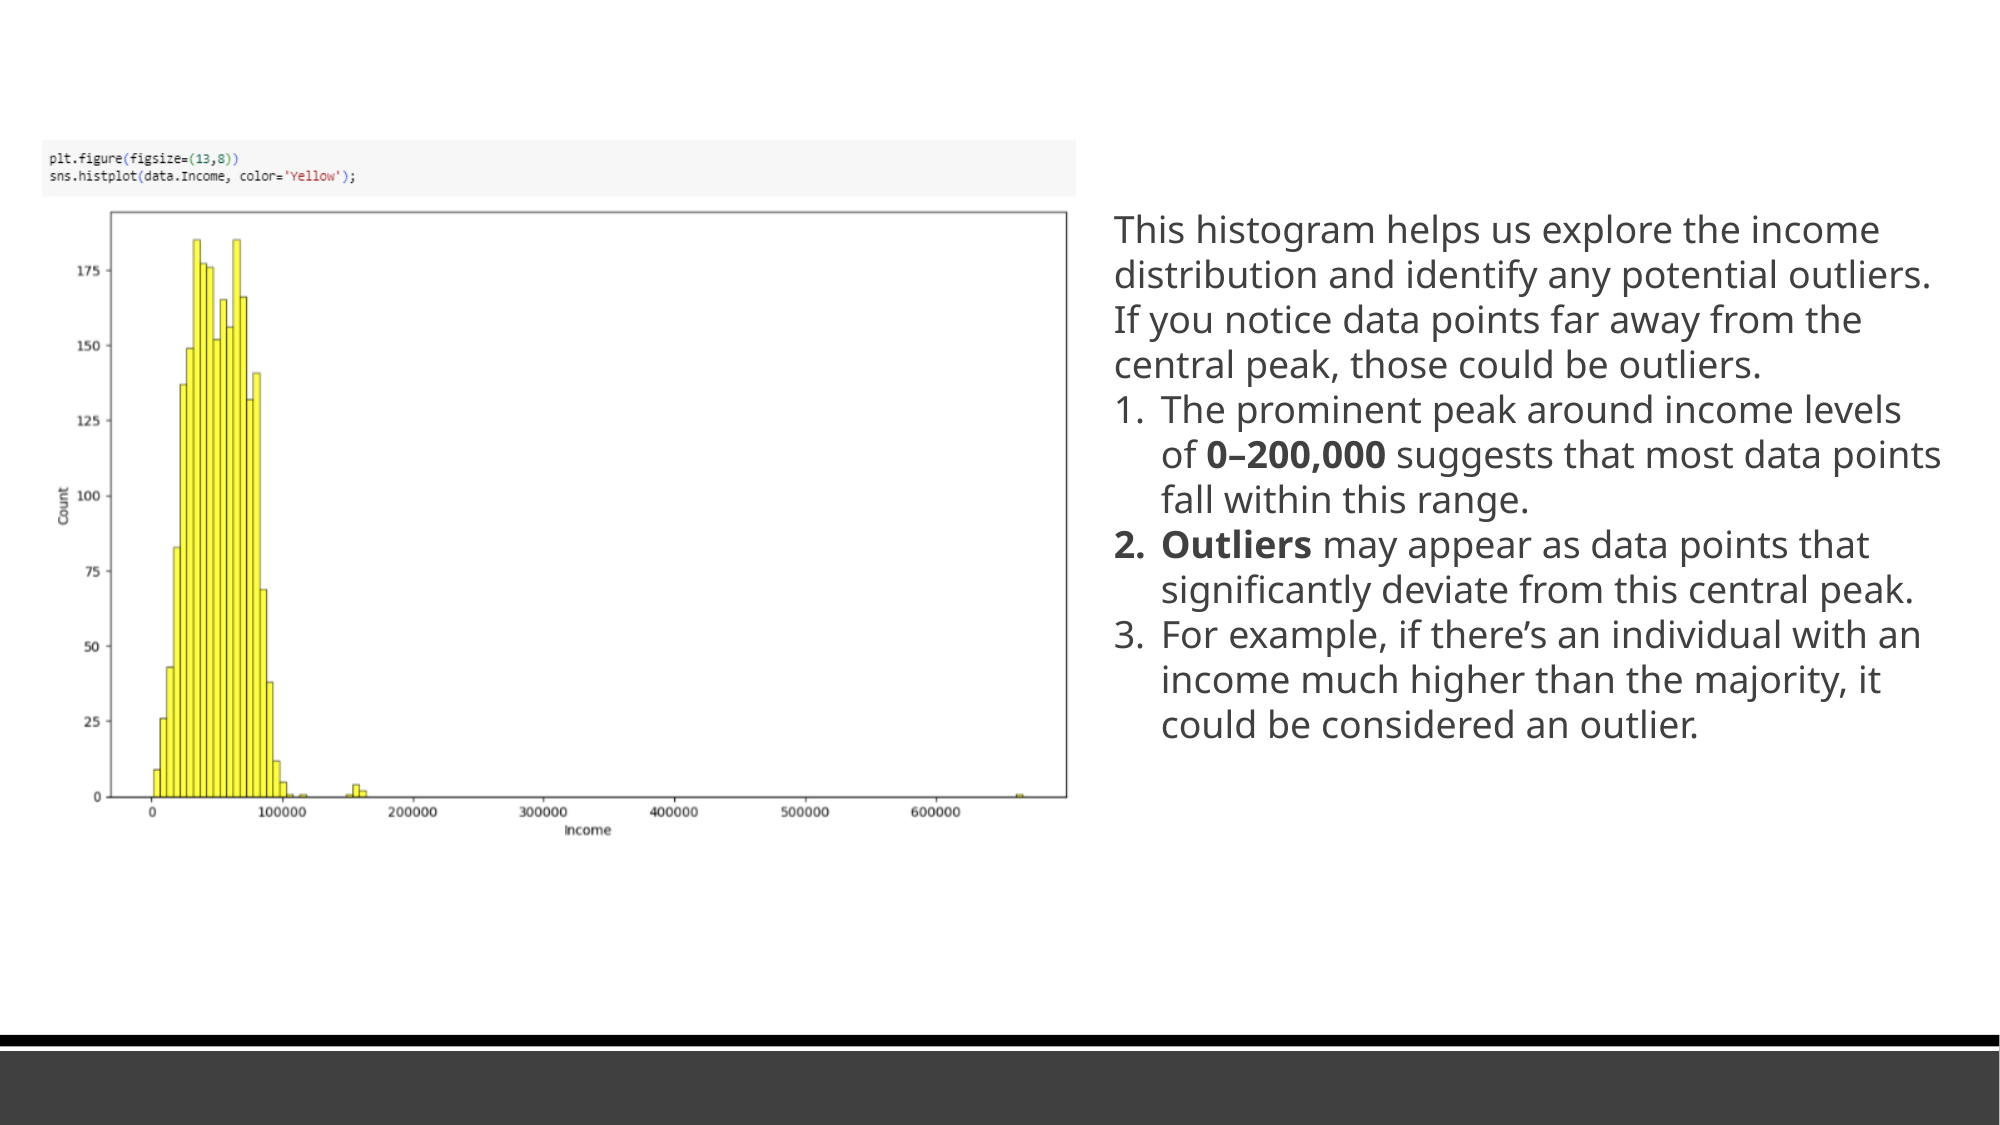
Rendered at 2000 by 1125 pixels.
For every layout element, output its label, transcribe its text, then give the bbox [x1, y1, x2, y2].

picture [42, 136, 1076, 842]
text_box This histogram helps us explore the income distribution and identify any potential outliers. If you notice data points far away from the central peak, those could be outliers. The prominent peak around income levels of 0–200,000 suggests that most data points fall within this range. Outliers may appear as data points that significantly deviate from this central peak. For example, if there’s an individual with an income much higher than the majority, it could be considered an outlier. [1085, 198, 1958, 844]
